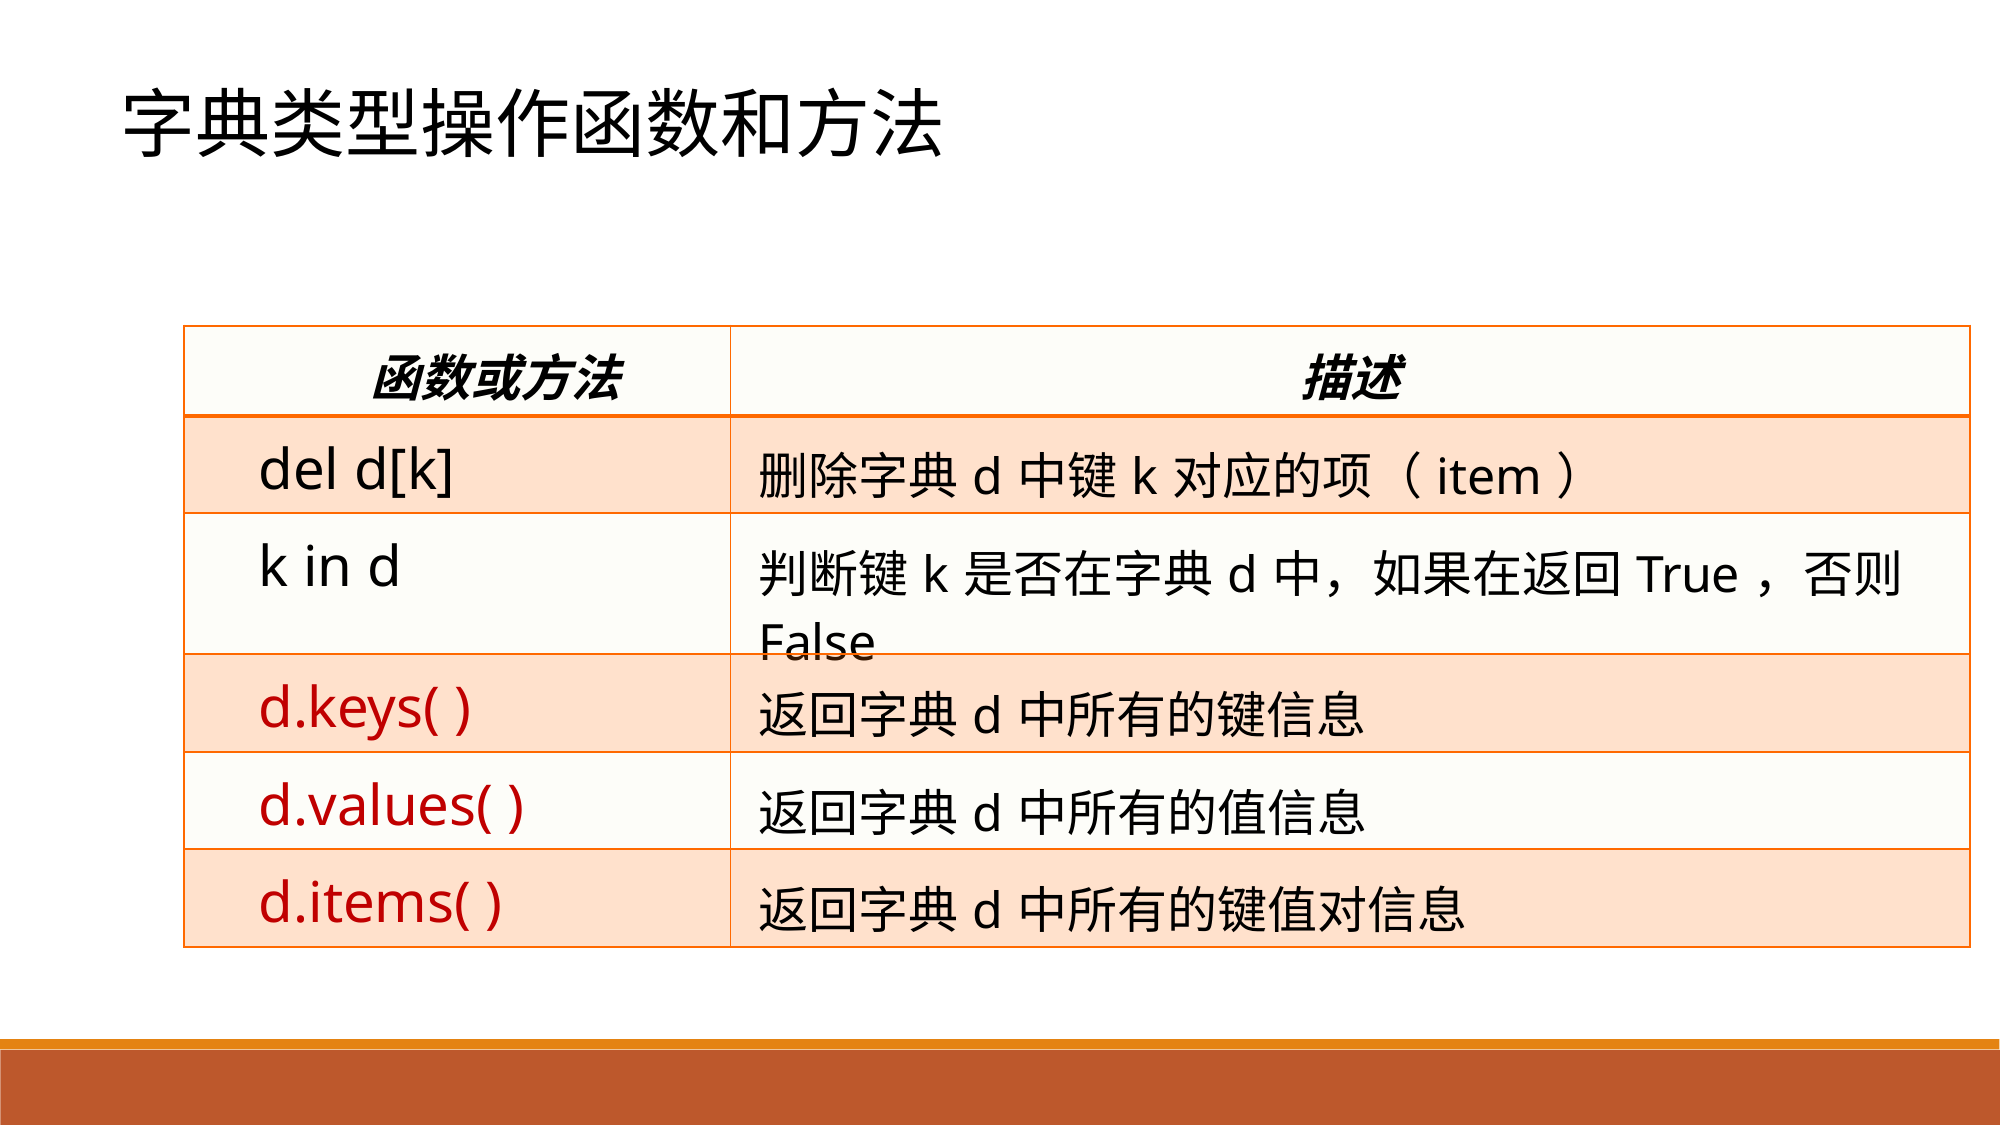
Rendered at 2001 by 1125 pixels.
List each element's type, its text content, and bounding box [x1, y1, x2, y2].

table_cell del d[k] [185, 418, 730, 512]
table_cell d.items( ) [185, 850, 730, 946]
table_cell 返回字典d中所有的键值对信息 [731, 850, 1969, 946]
table_cell 判断键k是否在字典d中，如果在返回True，否则False [731, 514, 1969, 653]
text_box 字典类型操作函数和方法 [118, 74, 1347, 167]
table_cell 返回字典d中所有的值信息 [731, 753, 1969, 848]
table_cell 删除字典d中键k对应的项（item） [731, 418, 1969, 512]
table_header 描述 [731, 327, 1969, 414]
table_cell d.values( ) [185, 753, 730, 848]
table_cell d.keys( ) [185, 655, 730, 751]
table_cell 返回字典d中所有的键信息 [731, 655, 1969, 751]
table_cell k in d [185, 514, 730, 653]
table_header 函数或方法 [185, 327, 730, 414]
